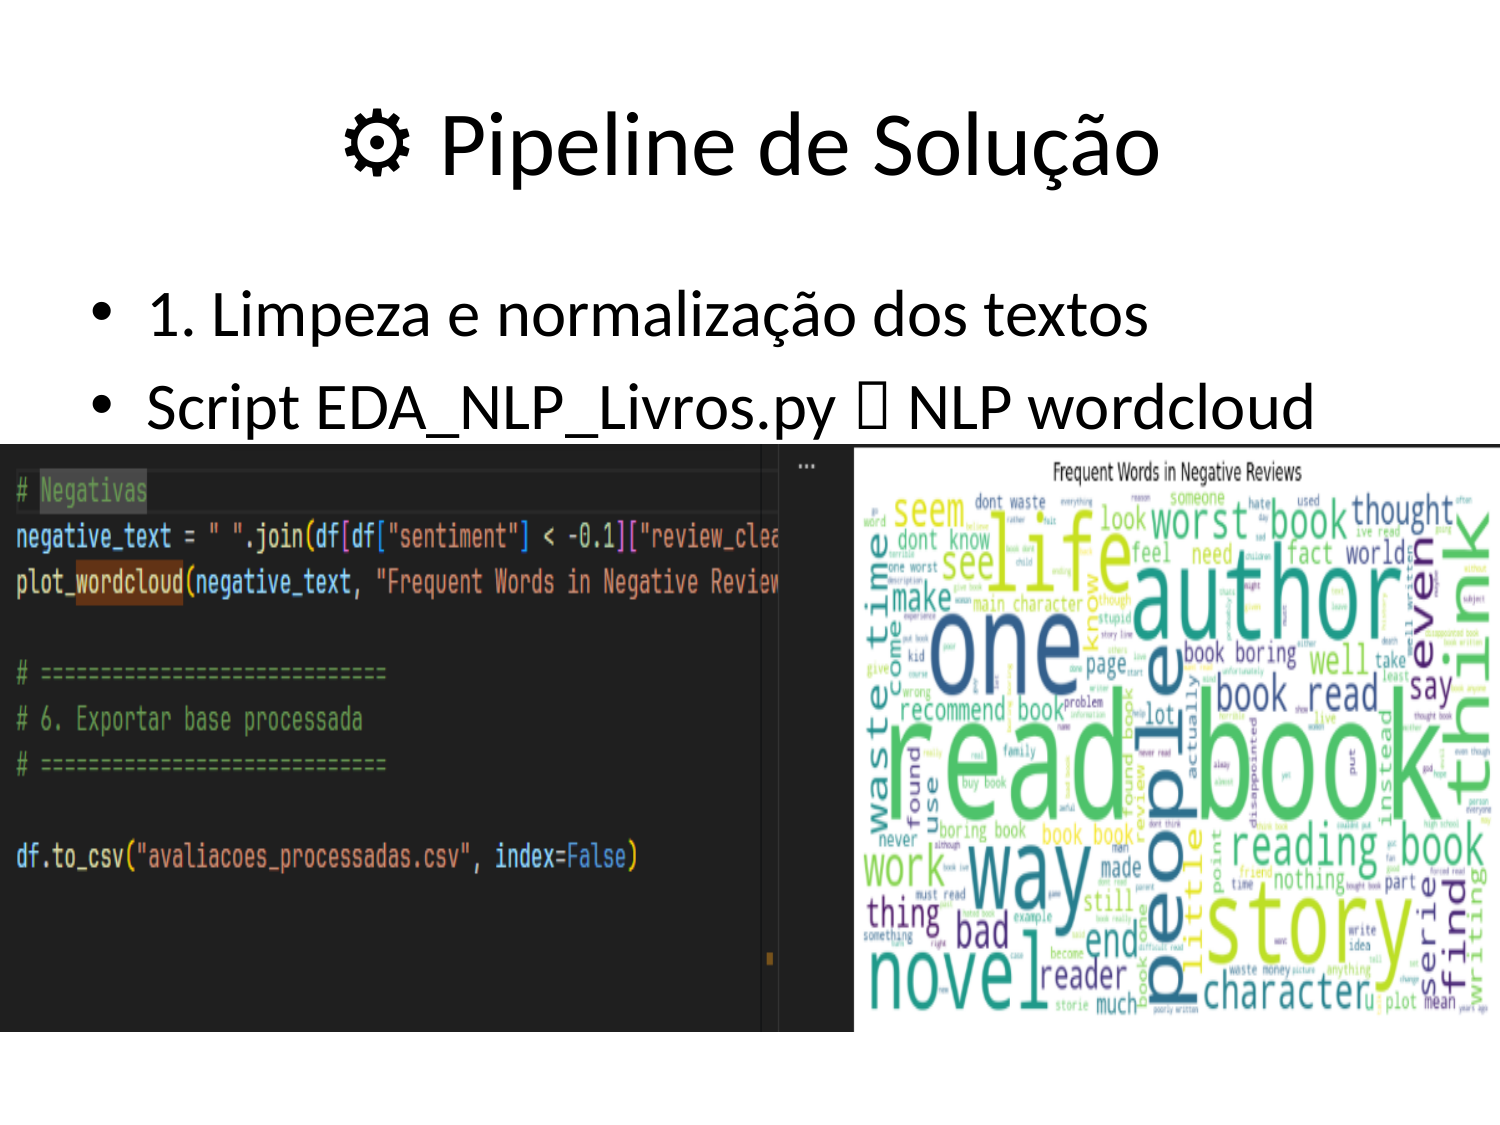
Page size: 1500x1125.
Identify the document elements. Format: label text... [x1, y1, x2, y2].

picture [0, 444, 1500, 1032]
list 1. Limpeza e normalização dos textos Script EDA_NLP_Livros.py  NLP wordcloud [75, 262, 1425, 442]
title ⚙️ Pipeline de Solução [75, 45, 1425, 233]
